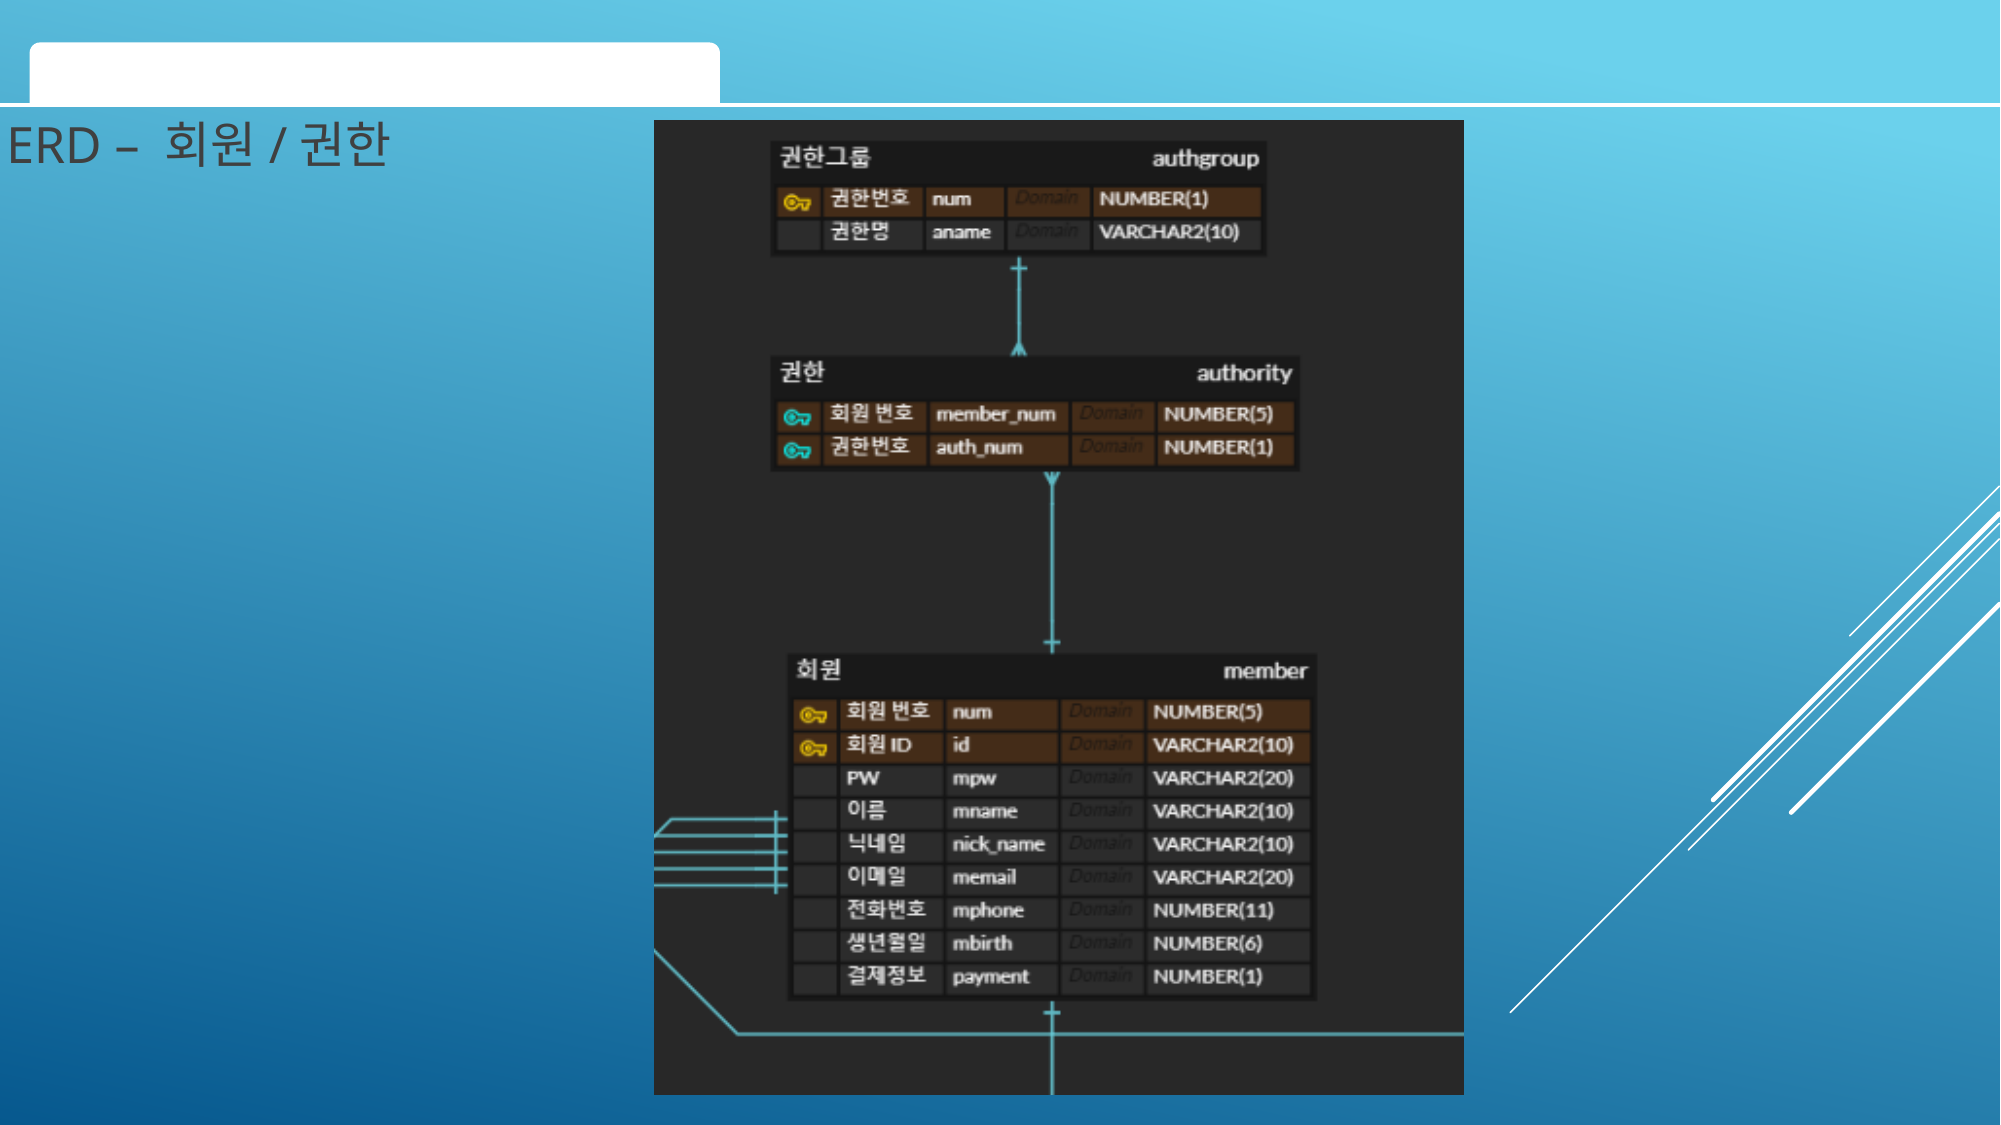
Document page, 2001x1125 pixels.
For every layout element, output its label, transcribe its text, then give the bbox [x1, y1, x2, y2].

text_box 물리적설계 [28, 41, 722, 103]
picture [654, 120, 1464, 1095]
text_box ERD – 회원/권한 [0, 106, 453, 181]
